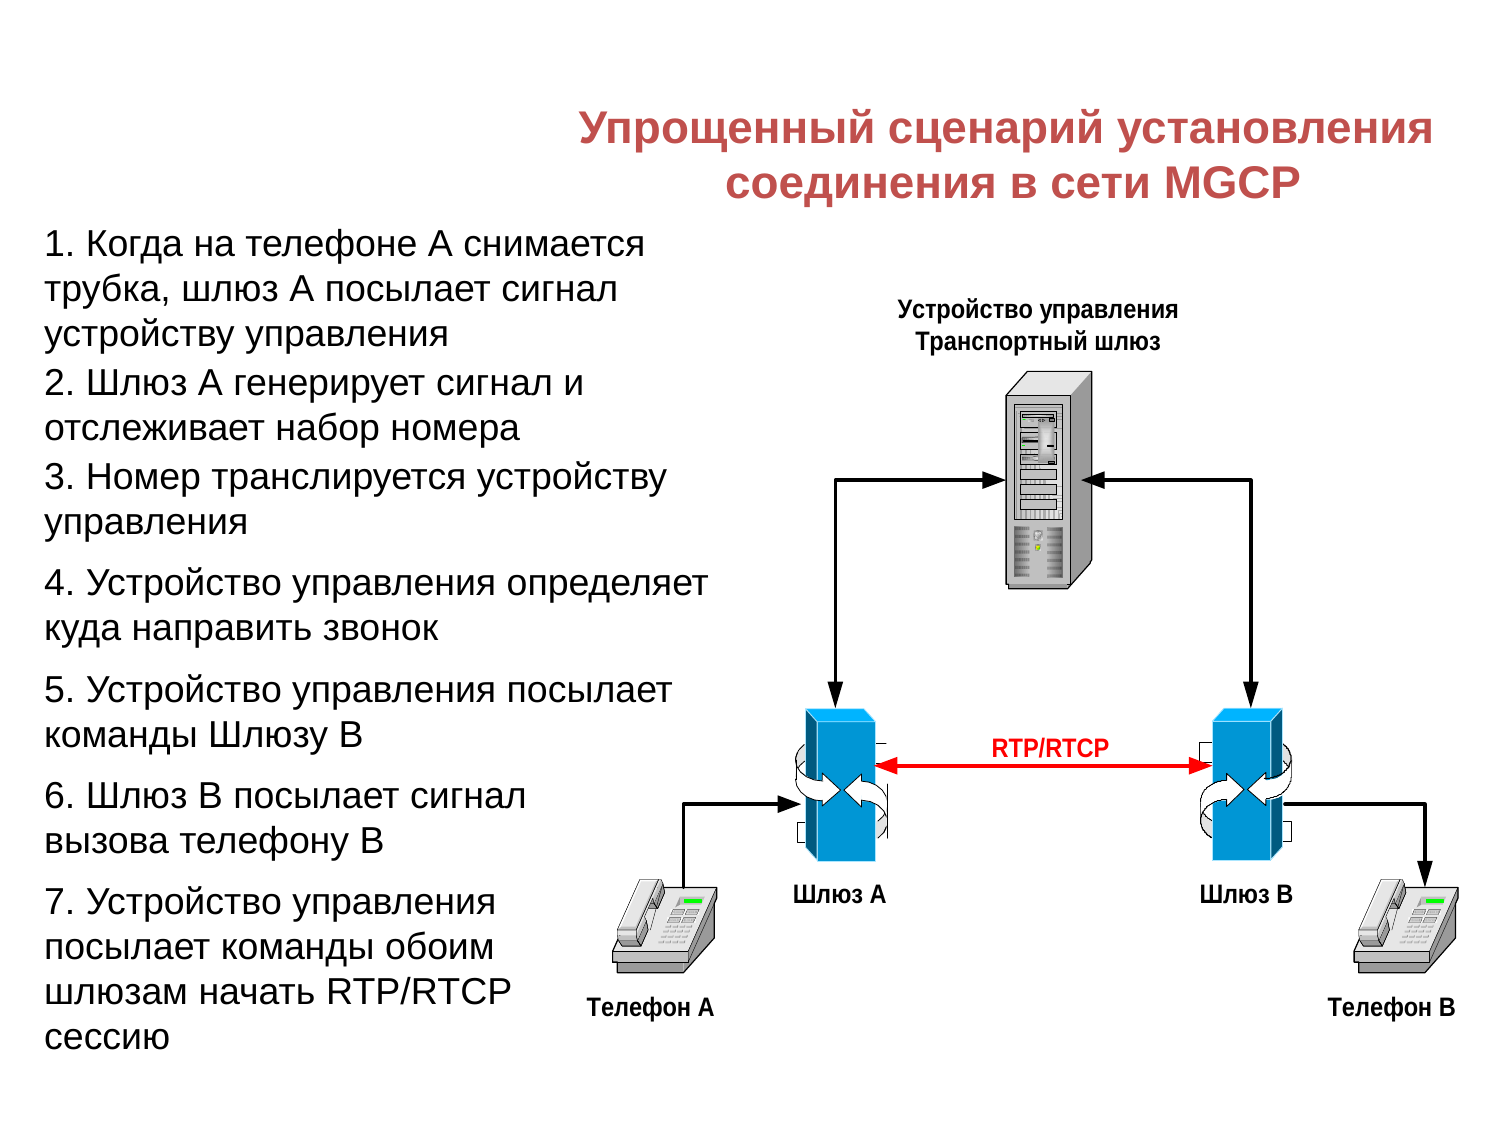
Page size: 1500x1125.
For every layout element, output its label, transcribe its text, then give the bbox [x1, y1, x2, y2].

text_box 1. Когда на телефоне А снимается трубка, шлюз А посылает сигнал устройству управления [29, 211, 786, 350]
text_box 3. Номер транслируется устройству управления [29, 444, 567, 550]
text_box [572, 290, 1472, 1036]
text_box 5. Устройство управления посылает команды Шлюзу В [29, 657, 567, 762]
text_box 7. Устройство управления посылает команды обоим шлюзам начать RTP/RTCP сессию [29, 869, 632, 1065]
text_box 2. Шлюз А генерирует сигнал и отслеживает набор номера [29, 350, 567, 444]
text_box 4. Устройство управления определяет куда направить звонок [29, 551, 567, 656]
text_box Упрощенный сценарий установления соединения в сети MGCP [563, 90, 1450, 215]
text_box 6. Шлюз В посылает сигнал вызова телефону В [29, 763, 567, 869]
